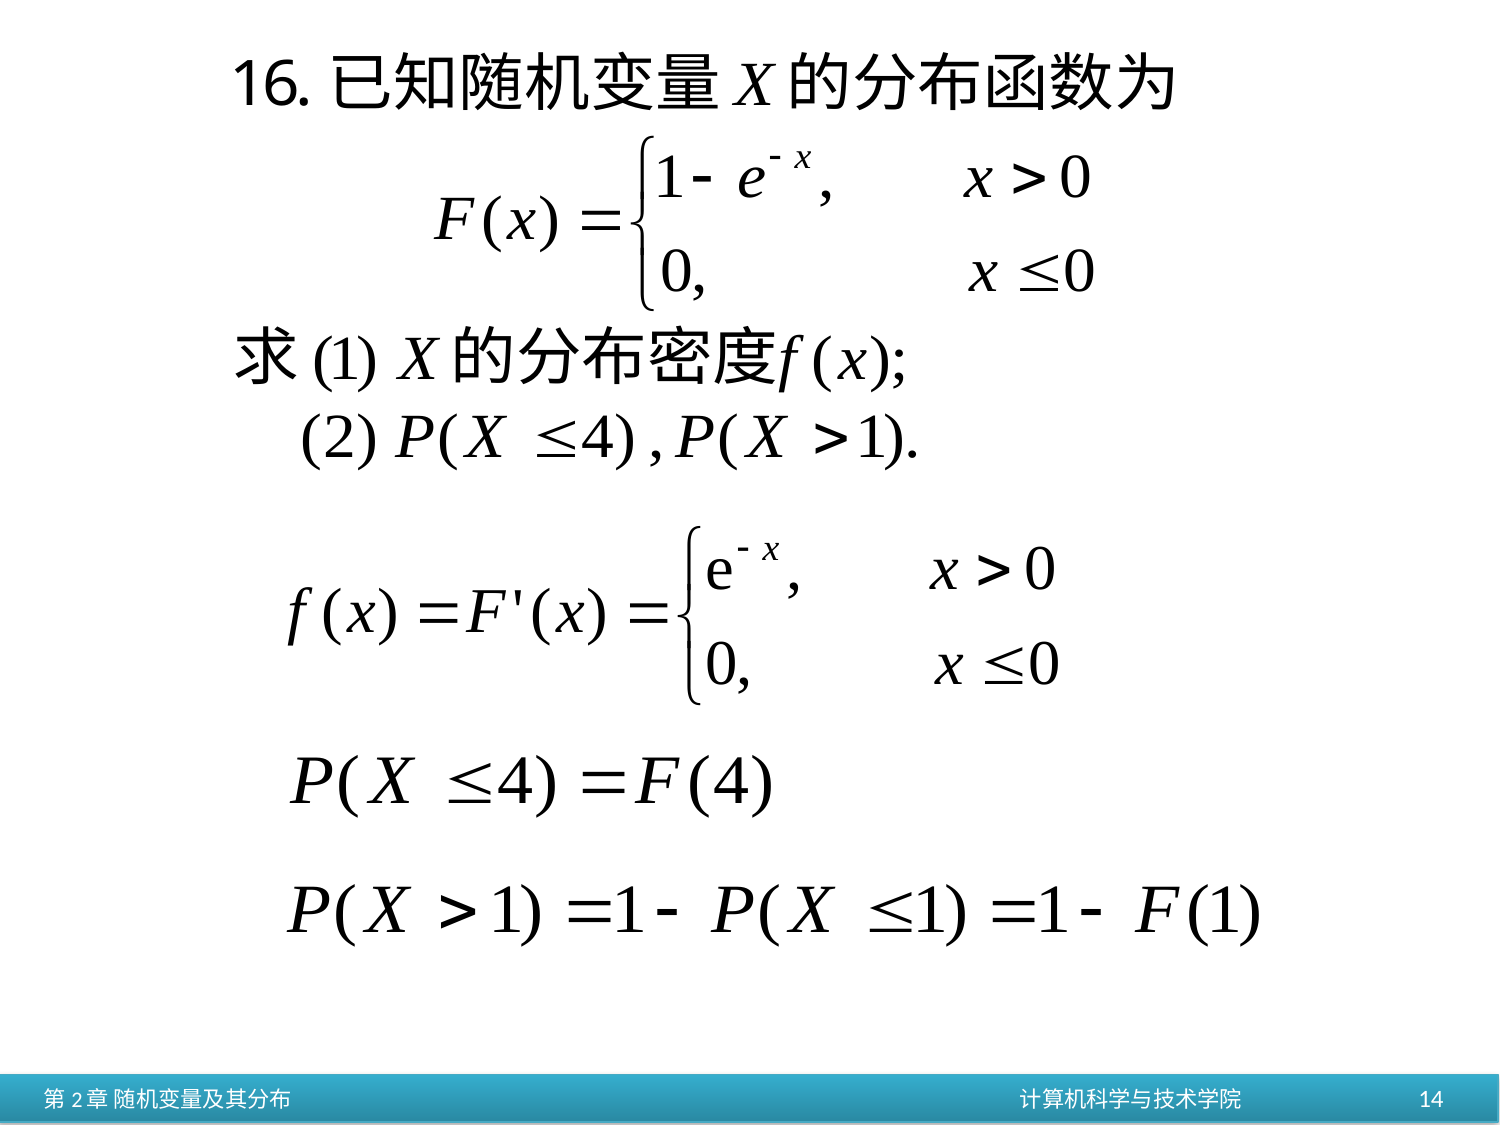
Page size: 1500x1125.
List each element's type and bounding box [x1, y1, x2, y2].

text_box [273, 869, 1278, 963]
text_box [225, 42, 1204, 484]
text_box [277, 739, 789, 833]
text_box [265, 514, 1069, 718]
